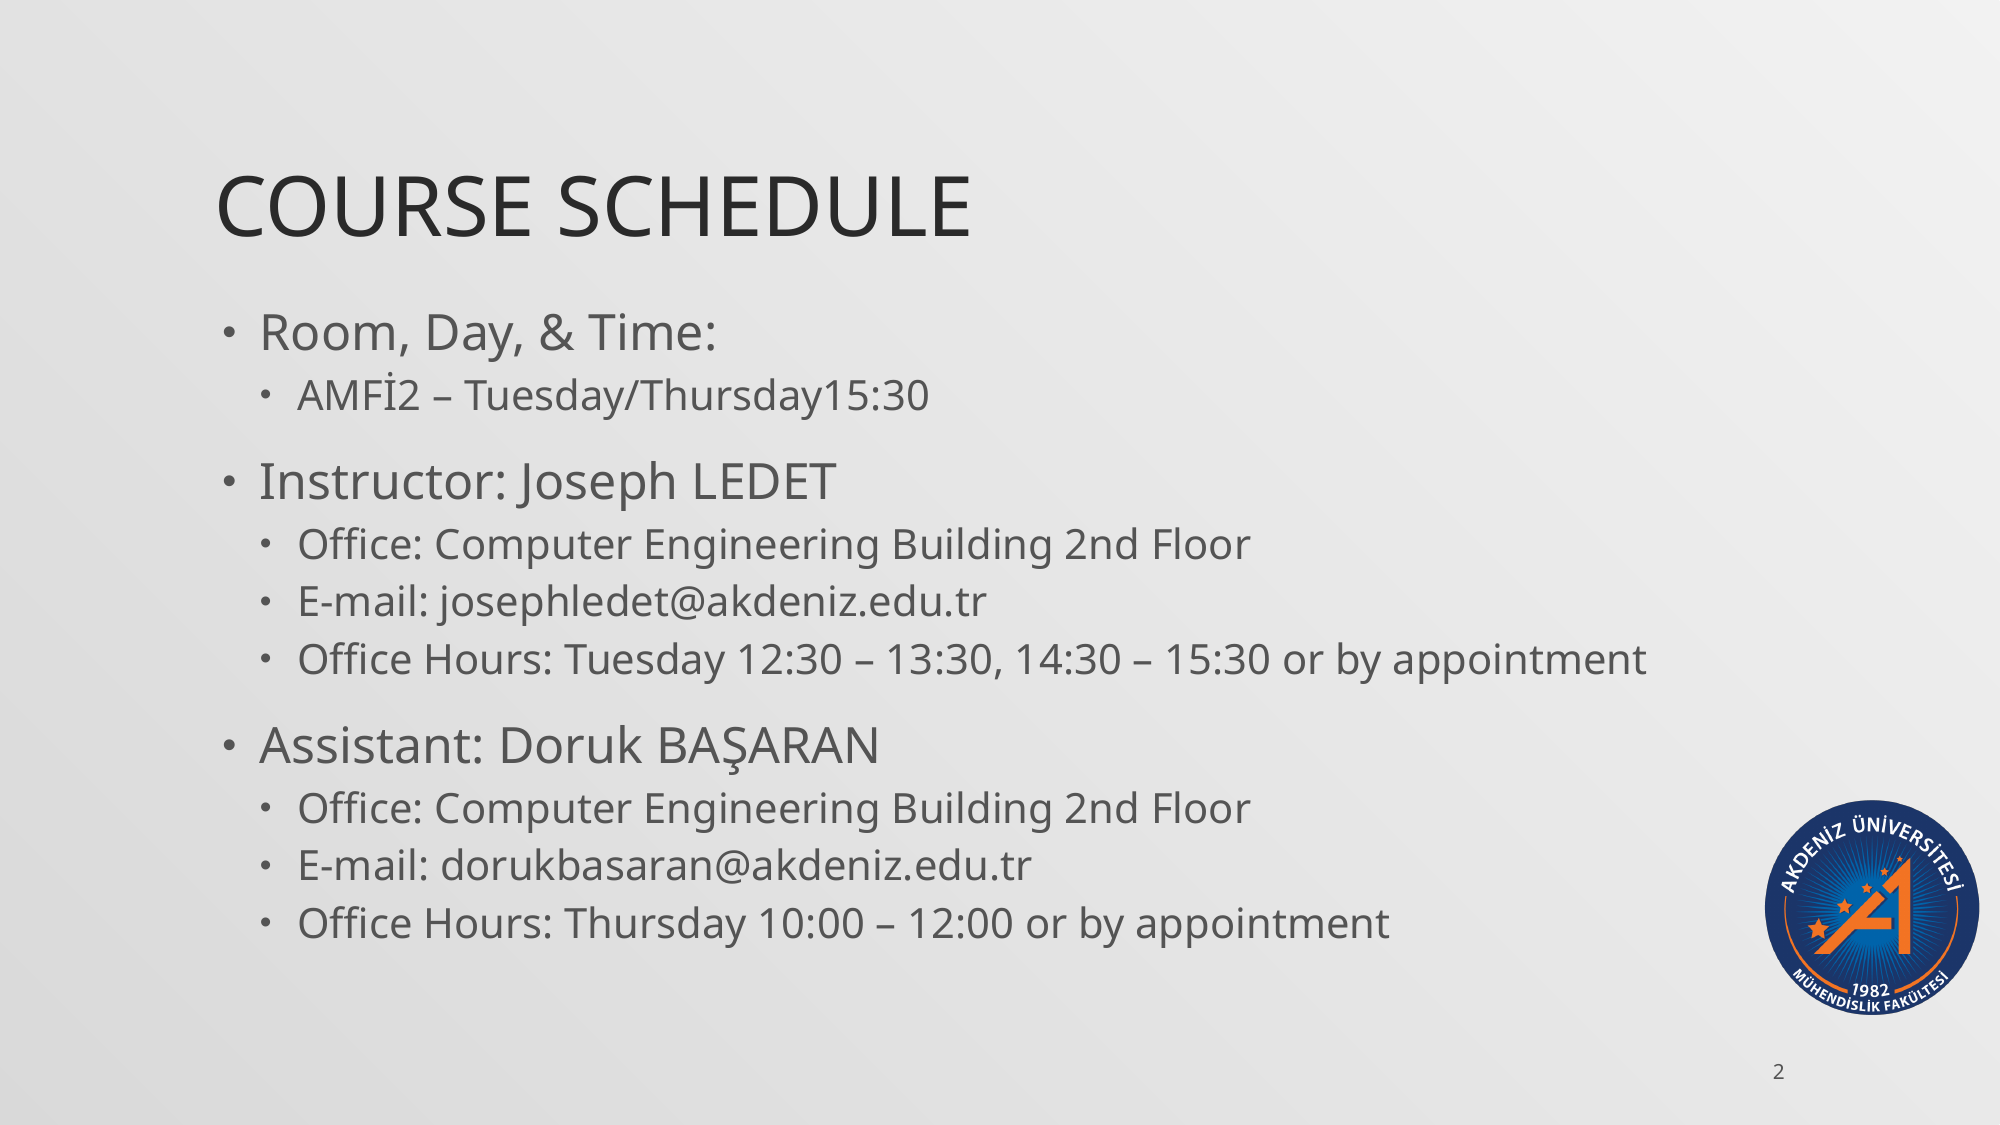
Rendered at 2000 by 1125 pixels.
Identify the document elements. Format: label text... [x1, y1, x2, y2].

list Room, Day, & Time: AMFİ2 – Tuesday/Thursday15:30 Instructor: Joseph LEDET Office: Computer Engineering Building 2nd Floor E-mail: josephledet@akdeniz.edu.tr Office Hours: Tuesday 12:30 – 13:30, 14:30 – 15:30 or by appointment Assistant: Doruk BAŞARAN Office: Computer Engineering Building 2nd Floor E-mail: dorukbasaran@akdeniz.edu.tr Office Hours: Thursday 10:00 – 12:00 or by appointment [199, 299, 1800, 1013]
slide_number 2 [1612, 1057, 1800, 1088]
picture [1744, 779, 2000, 1036]
title Course schedule [199, 45, 1800, 263]
